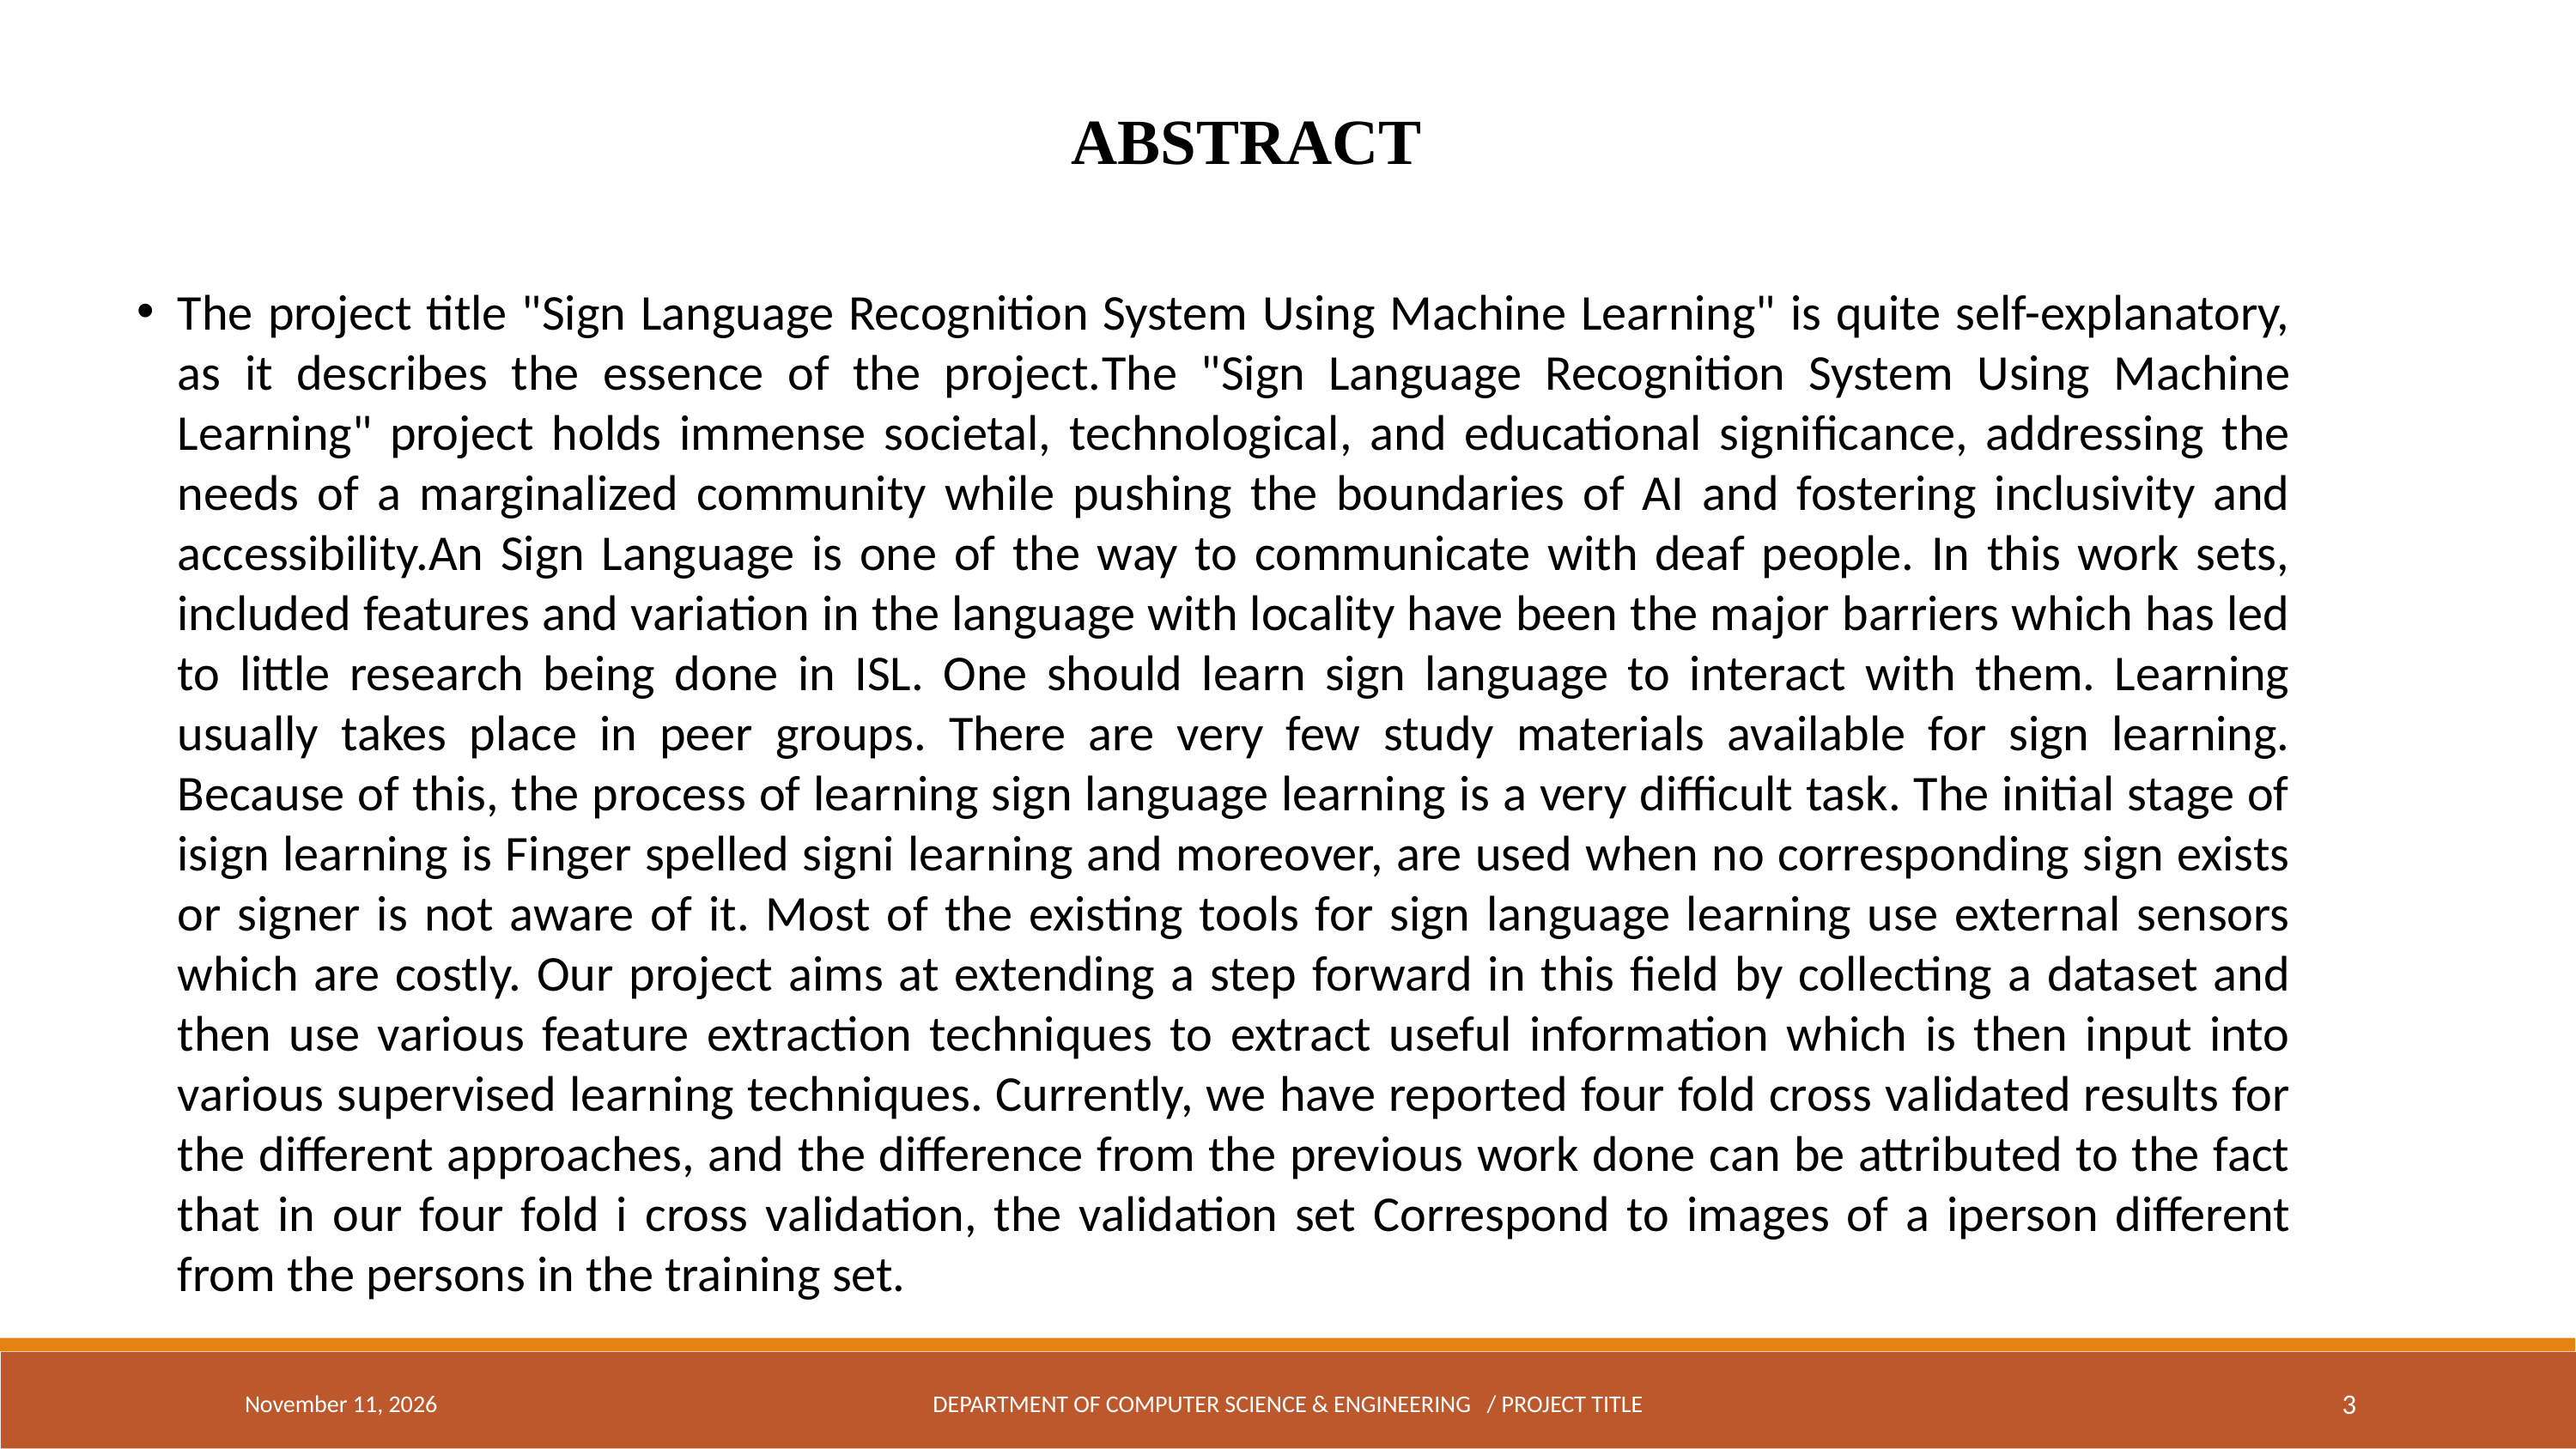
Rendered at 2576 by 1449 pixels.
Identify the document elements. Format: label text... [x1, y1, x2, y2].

text_box ABSTRACT The project title "Sign Language Recognition System Using Machine Learning" is quite self-explanatory, as it describes the essence of the project.The "Sign Language Recognition System Using Machine Learning" project holds immense societal, technological, and educational significance, addressing the needs of a marginalized community while pushing the boundaries of AI and fostering inclusivity and accessibility.An Sign Language is one of the way to communicate with deaf people. In this work sets, included features and variation in the language with locality have been the major barriers which has led to little research being done in ISL. One should learn sign language to interact with them. Learning usually takes place in peer groups. There are very few study materials available for sign learning. Because of this, the process of learning sign language learning is a very difficult task. The initial stage of isign learning is Finger spelled signi learning and moreover, are used when no corresponding sign exists or signer is not aware of it. Most of the existing tools for sign language learning use external sensors which are costly. Our project aims at extending a step forward in this field by collecting a dataset and then use various feature extraction techniques to extract useful information which is then input into various supervised learning techniques. Currently, we have reported four fold cross validated results for the different approaches, and the difference from the previous work done can be attributed to the fact that in our four fold i cross validation, the validation set Correspond to images of a iperson different from the persons in the training set. [125, 54, 2304, 1365]
footer DEPARTMENT OF COMPUTER SCIENCE & ENGINEERING / PROJECT TITLE [779, 1365, 1798, 1442]
slide_number 3 [2092, 1364, 2369, 1442]
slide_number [232, 1365, 755, 1442]
